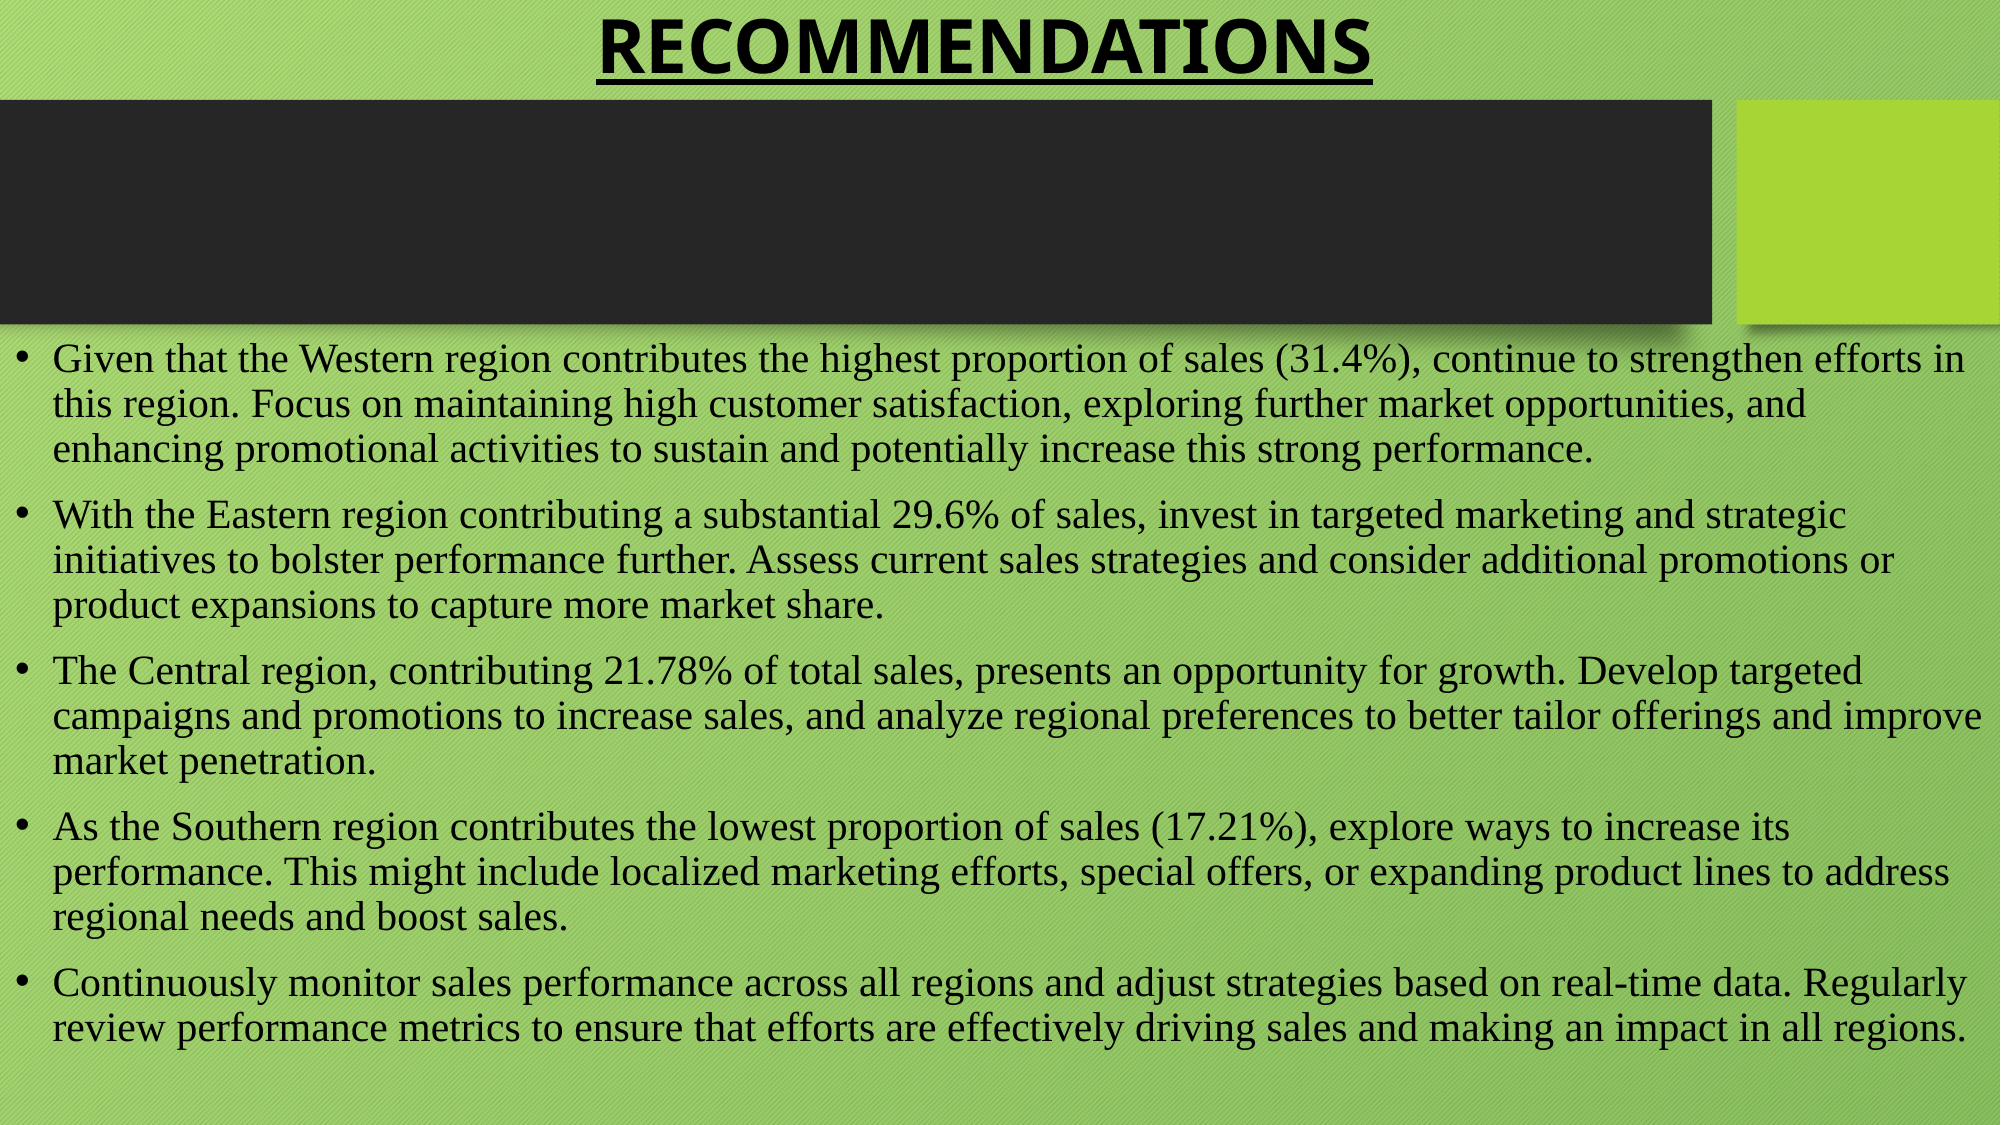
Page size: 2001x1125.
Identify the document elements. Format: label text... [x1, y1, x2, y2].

list Given that the Western region contributes the highest proportion of sales (31.4%), continue to strengthen efforts in this region. Focus on maintaining high customer satisfaction, exploring further market opportunities, and enhancing promotional activities to sustain and potentially increase this strong performance. With the Eastern region contributing a substantial 29.6% of sales, invest in targeted marketing and strategic initiatives to bolster performance further. Assess current sales strategies and consider additional promotions or product expansions to capture more market share. The Central region, contributing 21.78% of total sales, presents an opportunity for growth. Develop targeted campaigns and promotions to increase sales, and analyze regional preferences to better tailor offerings and improve market penetration. As the Southern region contributes the lowest proportion of sales (17.21%), explore ways to increase its performance. This might include localized marketing efforts, special offers, or expanding product lines to address regional needs and boost sales. Continuously monitor sales performance across all regions and adjust strategies based on real-time data. Regularly review performance metrics to ensure that efforts are effectively driving sales and making an impact in all regions. [0, 328, 2000, 1125]
title RECOMMENDATIONS [225, 0, 1745, 100]
